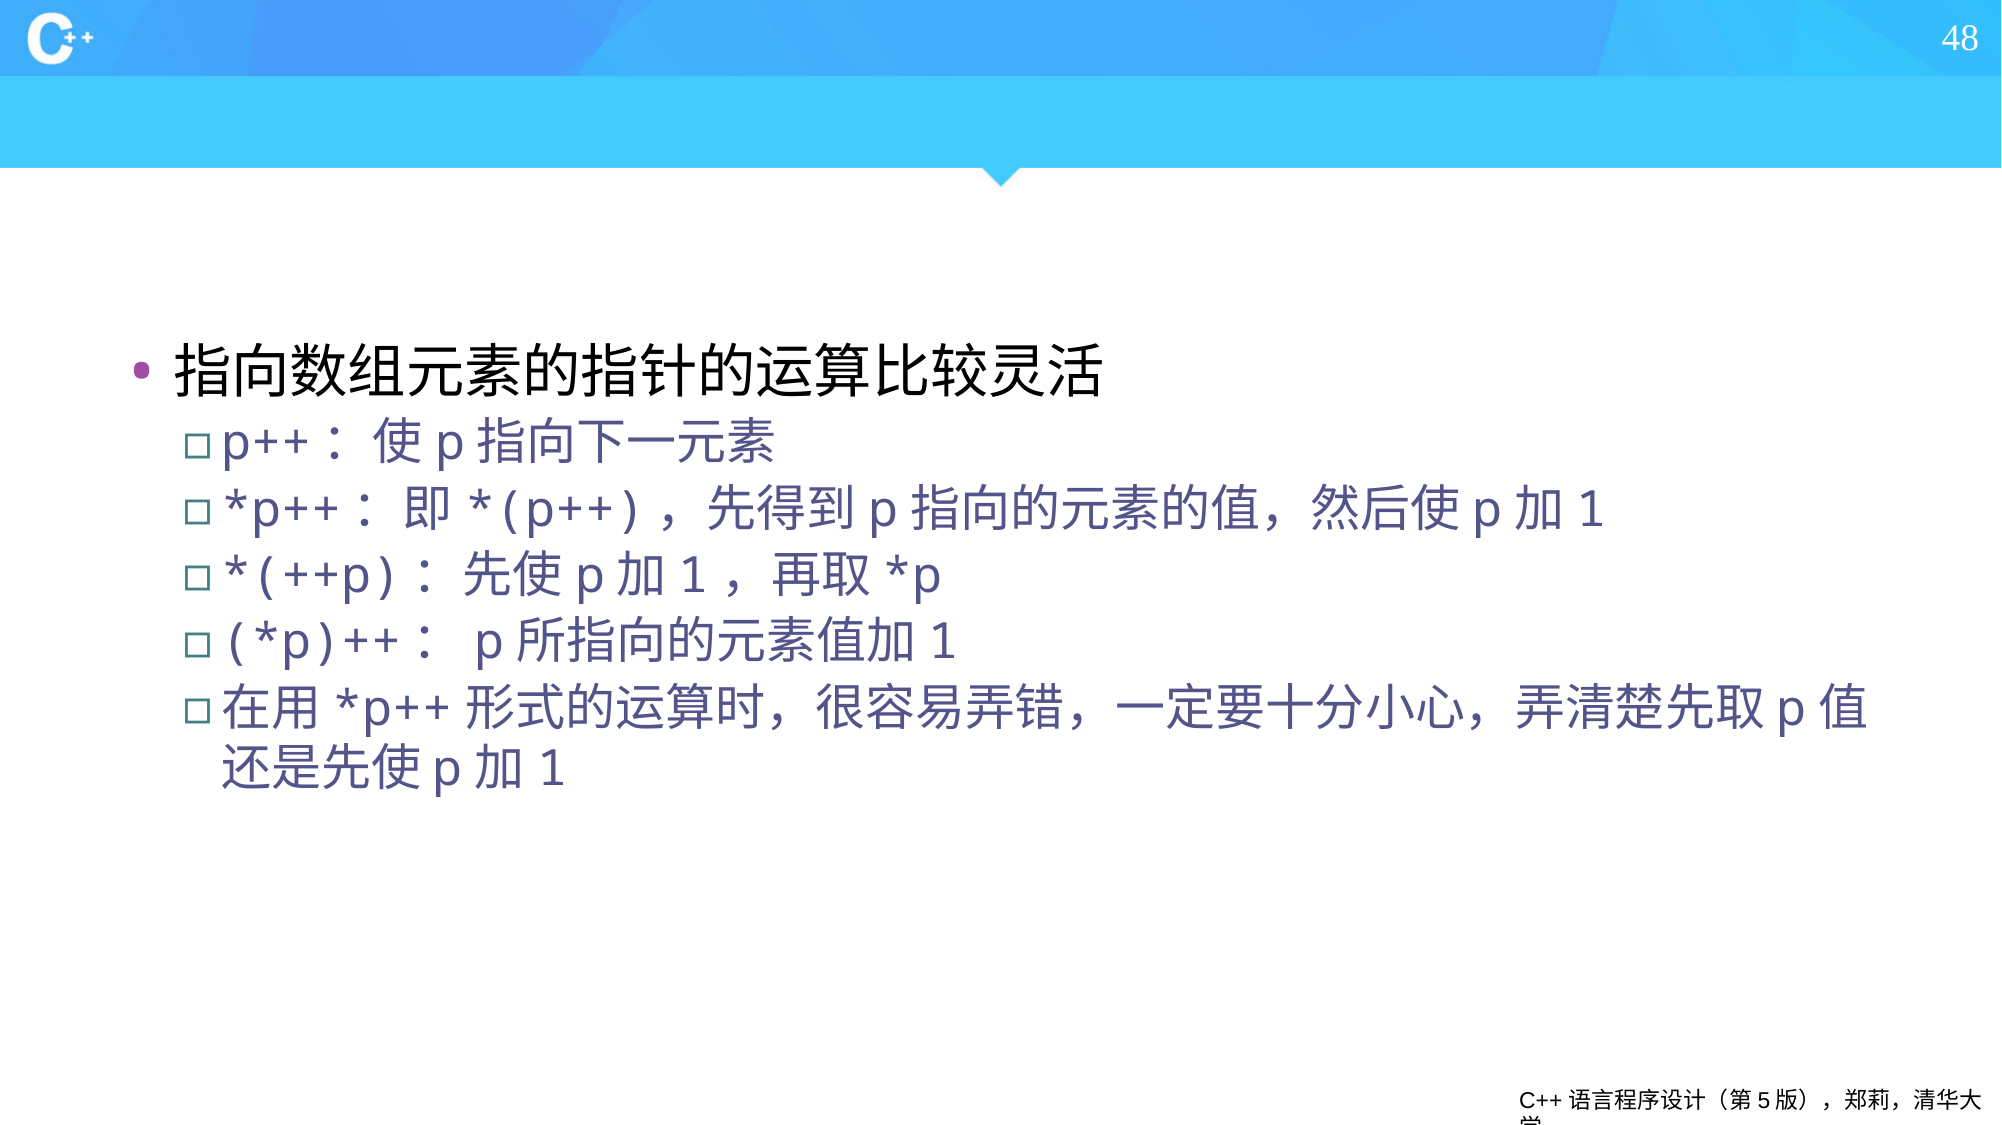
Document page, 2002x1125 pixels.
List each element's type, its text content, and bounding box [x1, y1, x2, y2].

picture [0, 0, 2002, 1125]
list 指向数组元素的指针的运算比较灵活 p++：使p指向下一元素 *p++：即*(p++)，先得到p指向的元素的值，然后使p加1 *(++p)：先使p加1，再取*p (*p)++：p所指向的元素值加1 在用*p++形式的运算时，很容易弄错，一定要十分小心，弄清楚先取p值还是先使p加1 [98, 326, 1900, 1059]
slide_number 48 [1543, 5, 1995, 66]
